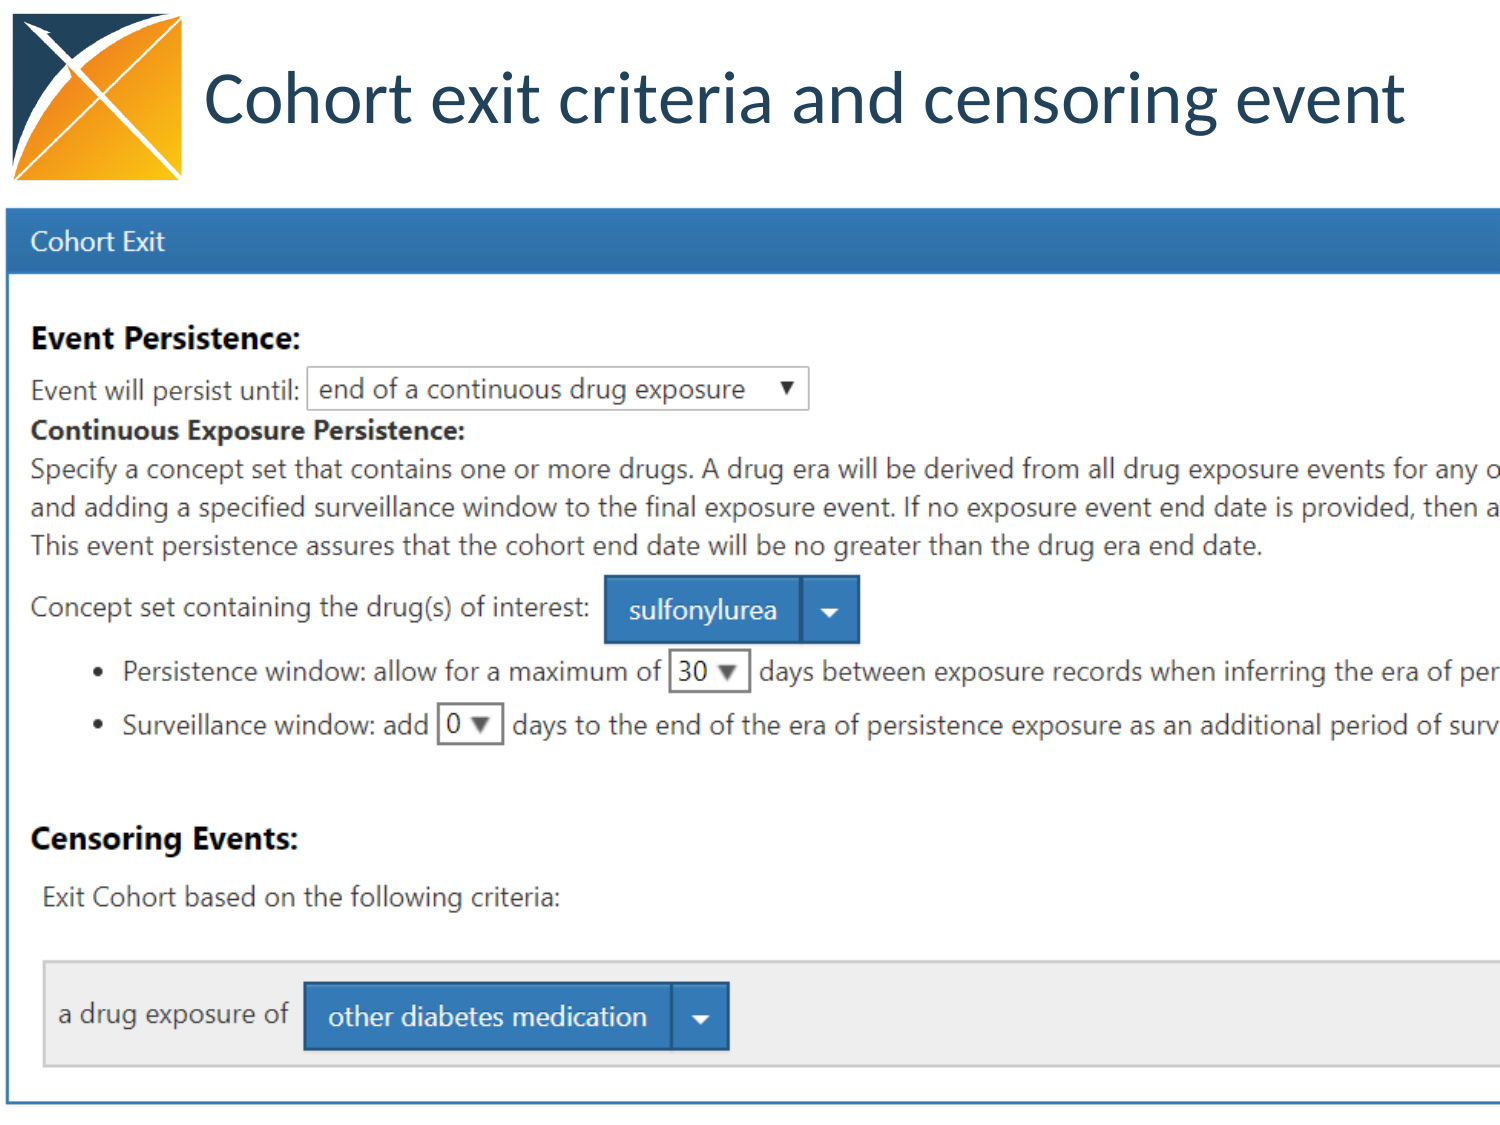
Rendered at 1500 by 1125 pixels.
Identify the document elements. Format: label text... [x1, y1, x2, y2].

picture [0, 0, 1500, 1121]
title Cohort exit criteria and censoring event [187, 24, 1425, 163]
